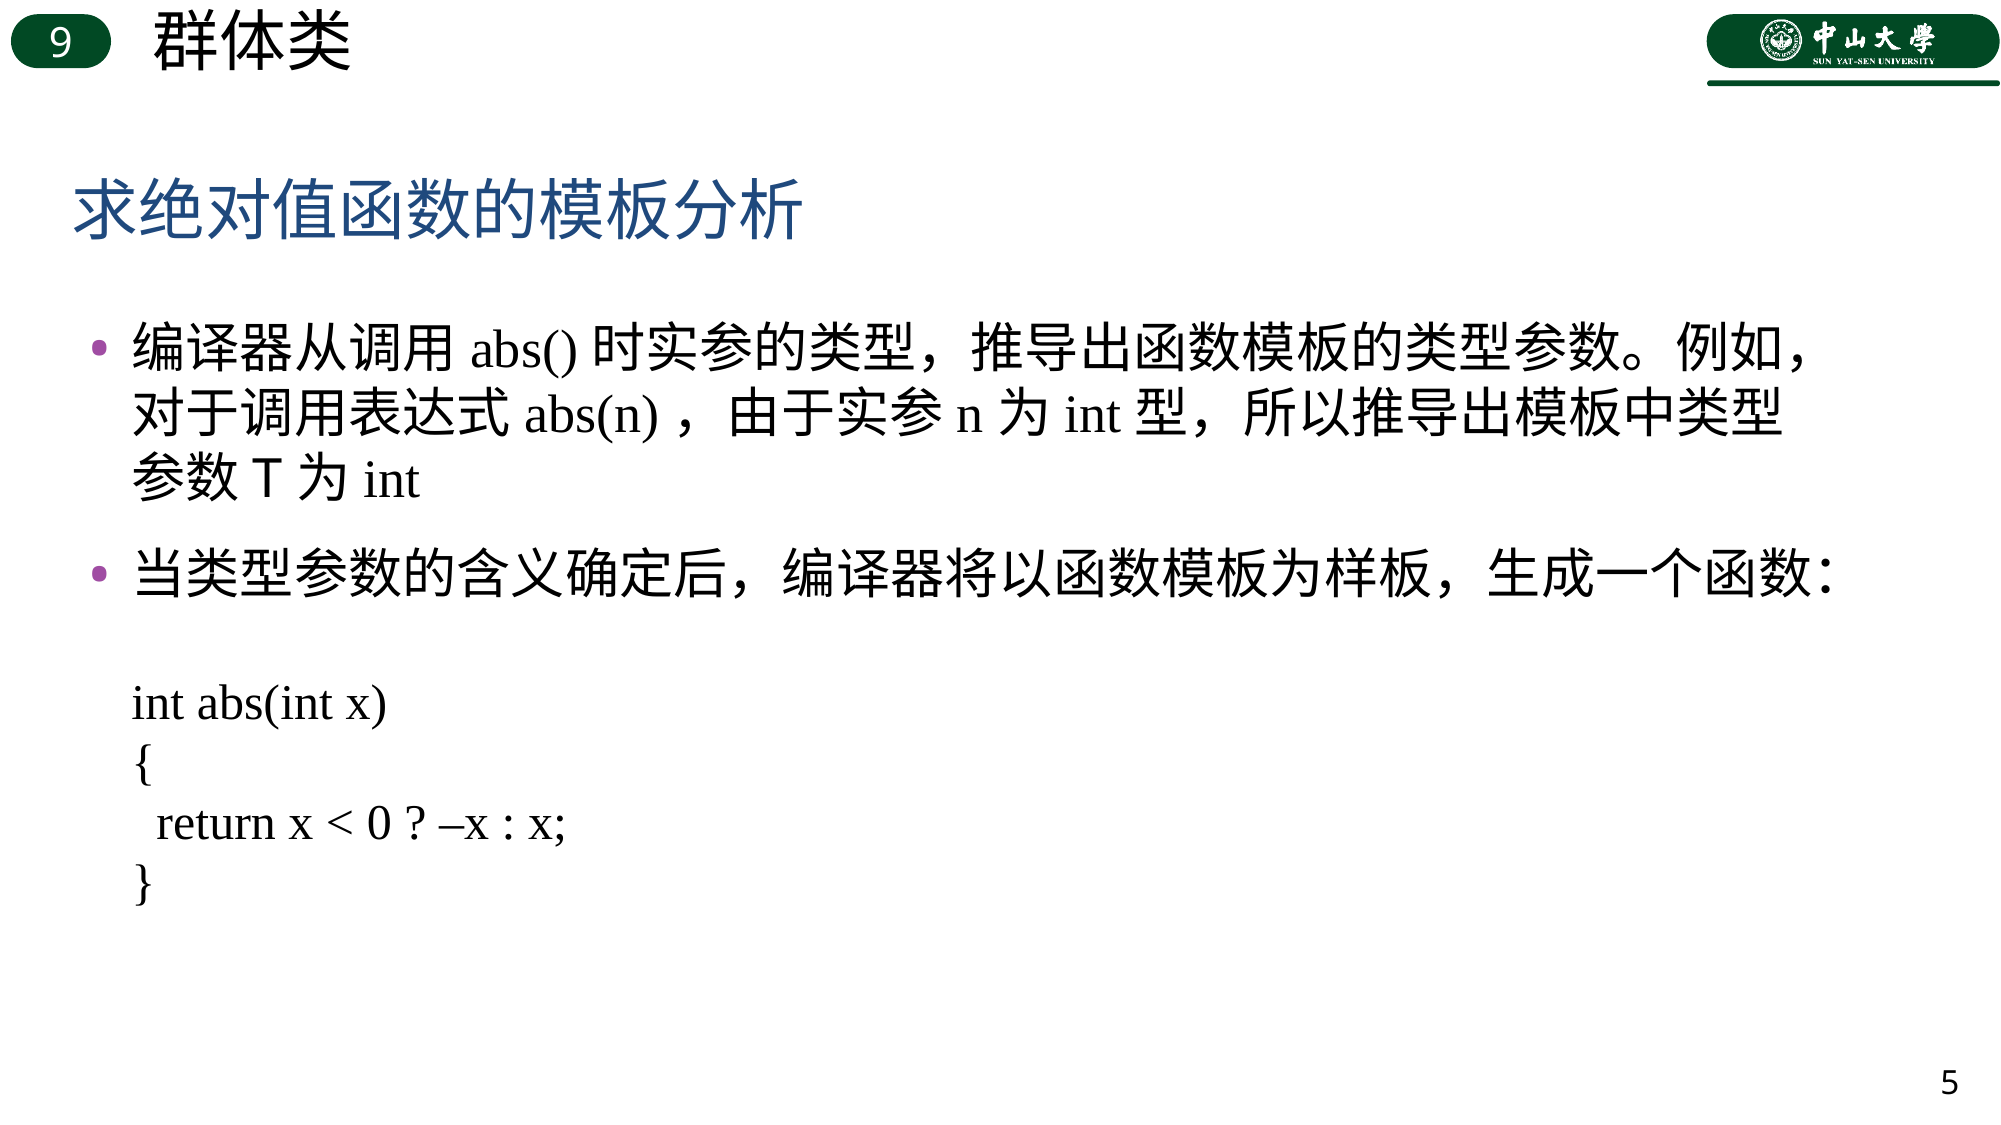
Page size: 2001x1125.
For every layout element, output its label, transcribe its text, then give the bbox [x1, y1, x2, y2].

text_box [1706, 14, 2000, 87]
text_box 9 [9, 13, 113, 70]
picture [1749, 8, 1957, 82]
slide_number 5 [1901, 1053, 1975, 1114]
text_box 编译器从调用abs()时实参的类型，推导出函数模板的类型参数。例如，对于调用表达式abs(n)，由于实参n为int型，所以推导出模板中类型参数T为int 当类型参数的含义确定后，编译器将以函数模板为样板，生成一个函数： int abs(int x) { return x < 0 ? –x : x; } [56, 306, 1835, 1074]
text_box 群体类 [138, 0, 369, 87]
text_box 求绝对值函数的模板分析 [56, 141, 1407, 275]
